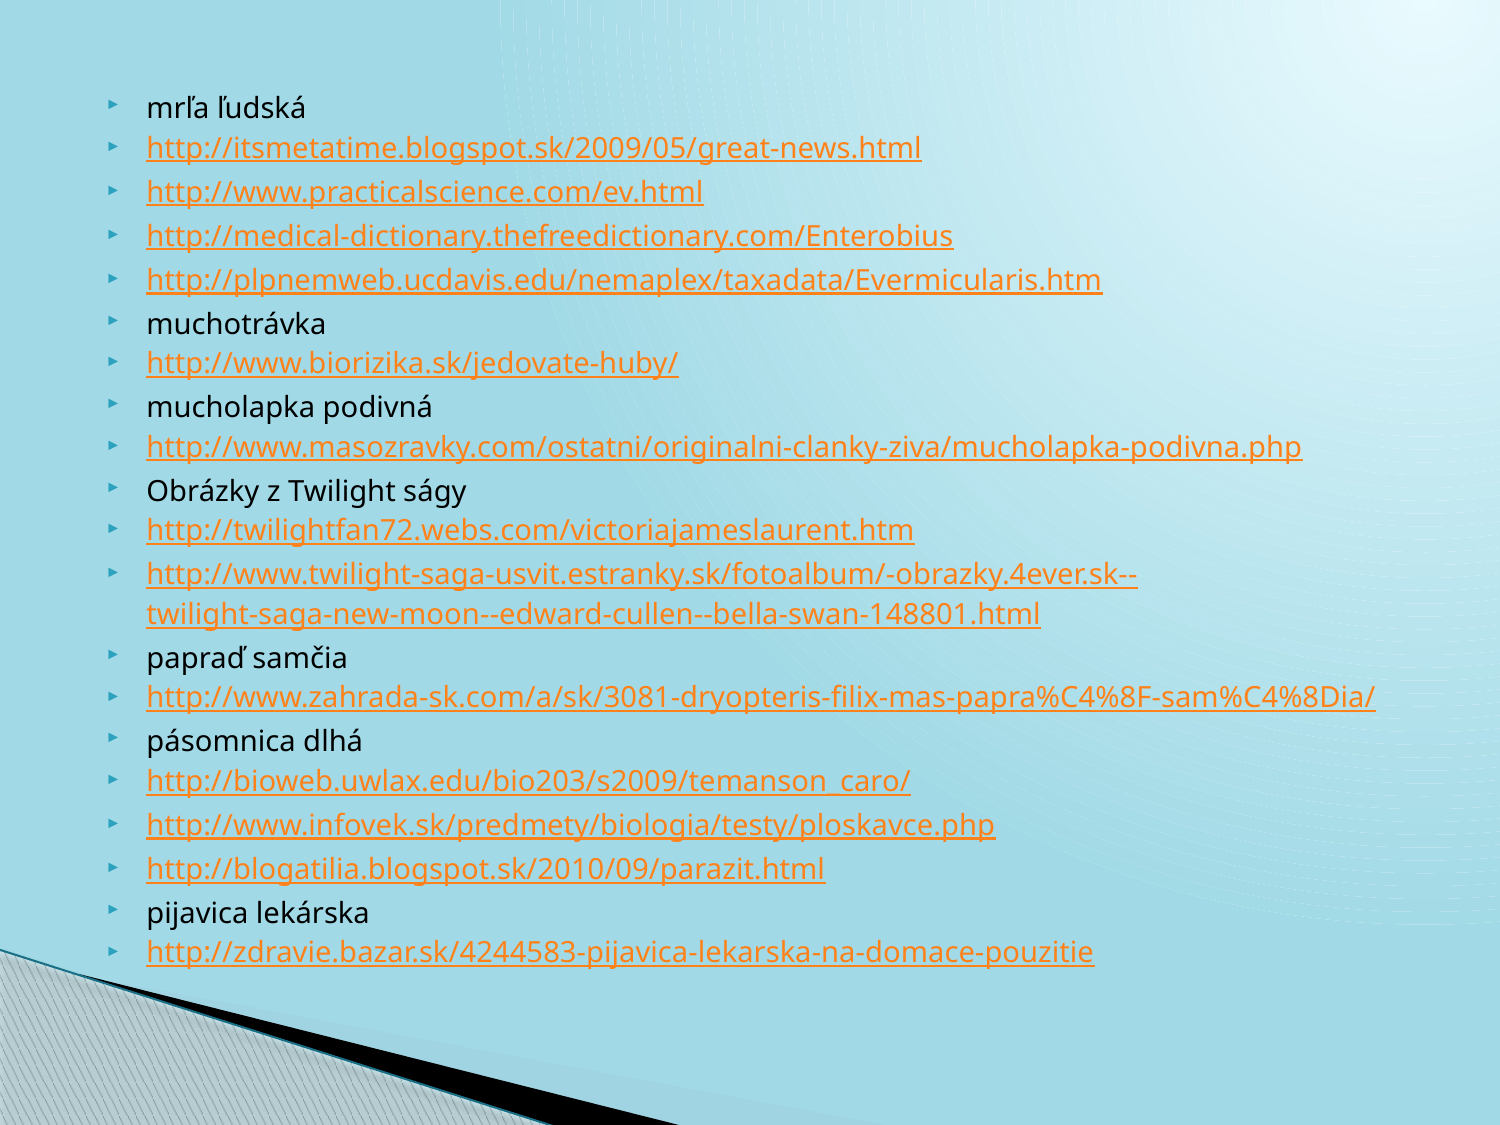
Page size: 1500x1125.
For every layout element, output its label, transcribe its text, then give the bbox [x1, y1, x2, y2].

list mrľa ľudská http://itsmetatime.blogspot.sk/2009/05/great-news.html http://www.practicalscience.com/ev.html http://medical-dictionary.thefreedictionary.com/Enterobius http://plpnemweb.ucdavis.edu/nemaplex/taxadata/Evermicularis.htm muchotrávka http://www.biorizika.sk/jedovate-huby/ mucholapka podivná http://www.masozravky.com/ostatni/originalni-clanky-ziva/mucholapka-podivna.php Obrázky z Twilight ságy http://twilightfan72.webs.com/victoriajameslaurent.htm http://www.twilight-saga-usvit.estranky.sk/fotoalbum/-obrazky.4ever.sk--twilight-saga-new-moon--edward-cullen--bella-swan-148801.html papraď samčia http://www.zahrada-sk.com/a/sk/3081-dryopteris-filix-mas-papra%C4%8F-sam%C4%8Dia/ pásomnica dlhá http://bioweb.uwlax.edu/bio203/s2009/temanson_caro/ http://www.infovek.sk/predmety/biologia/testy/ploskavce.php http://blogatilia.blogspot.sk/2010/09/parazit.html pijavica lekárska http://zdravie.bazar.sk/4244583-pijavica-lekarska-na-domace-pouzitie [75, 82, 1425, 986]
